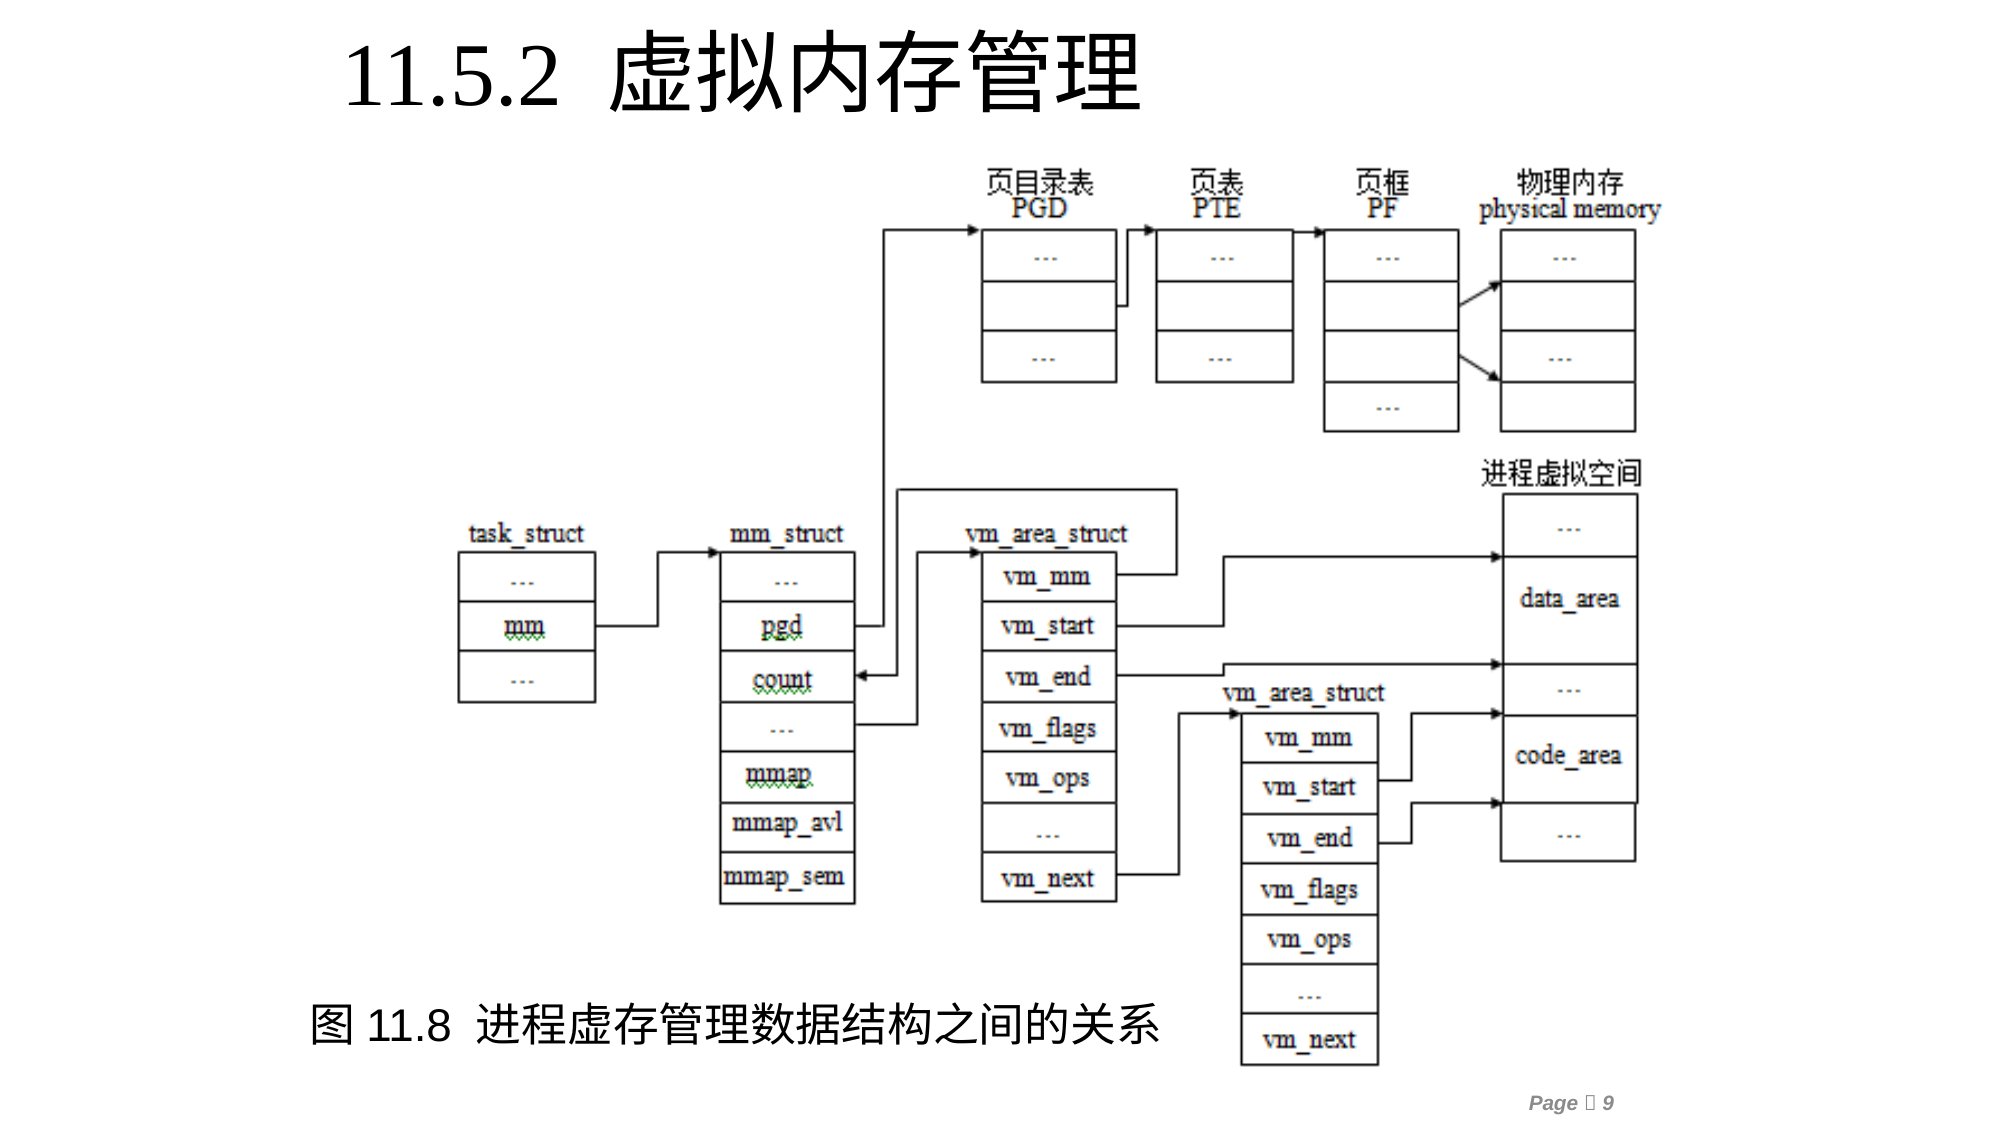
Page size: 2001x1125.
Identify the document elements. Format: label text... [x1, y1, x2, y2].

picture [456, 160, 1666, 1071]
slide_number Page  [1513, 1085, 1750, 1118]
text_box 图11.8 进程虚存管理数据结构之间的关系 [294, 987, 456, 1058]
title 11.5.2 虚拟内存管理 [326, 19, 1284, 133]
